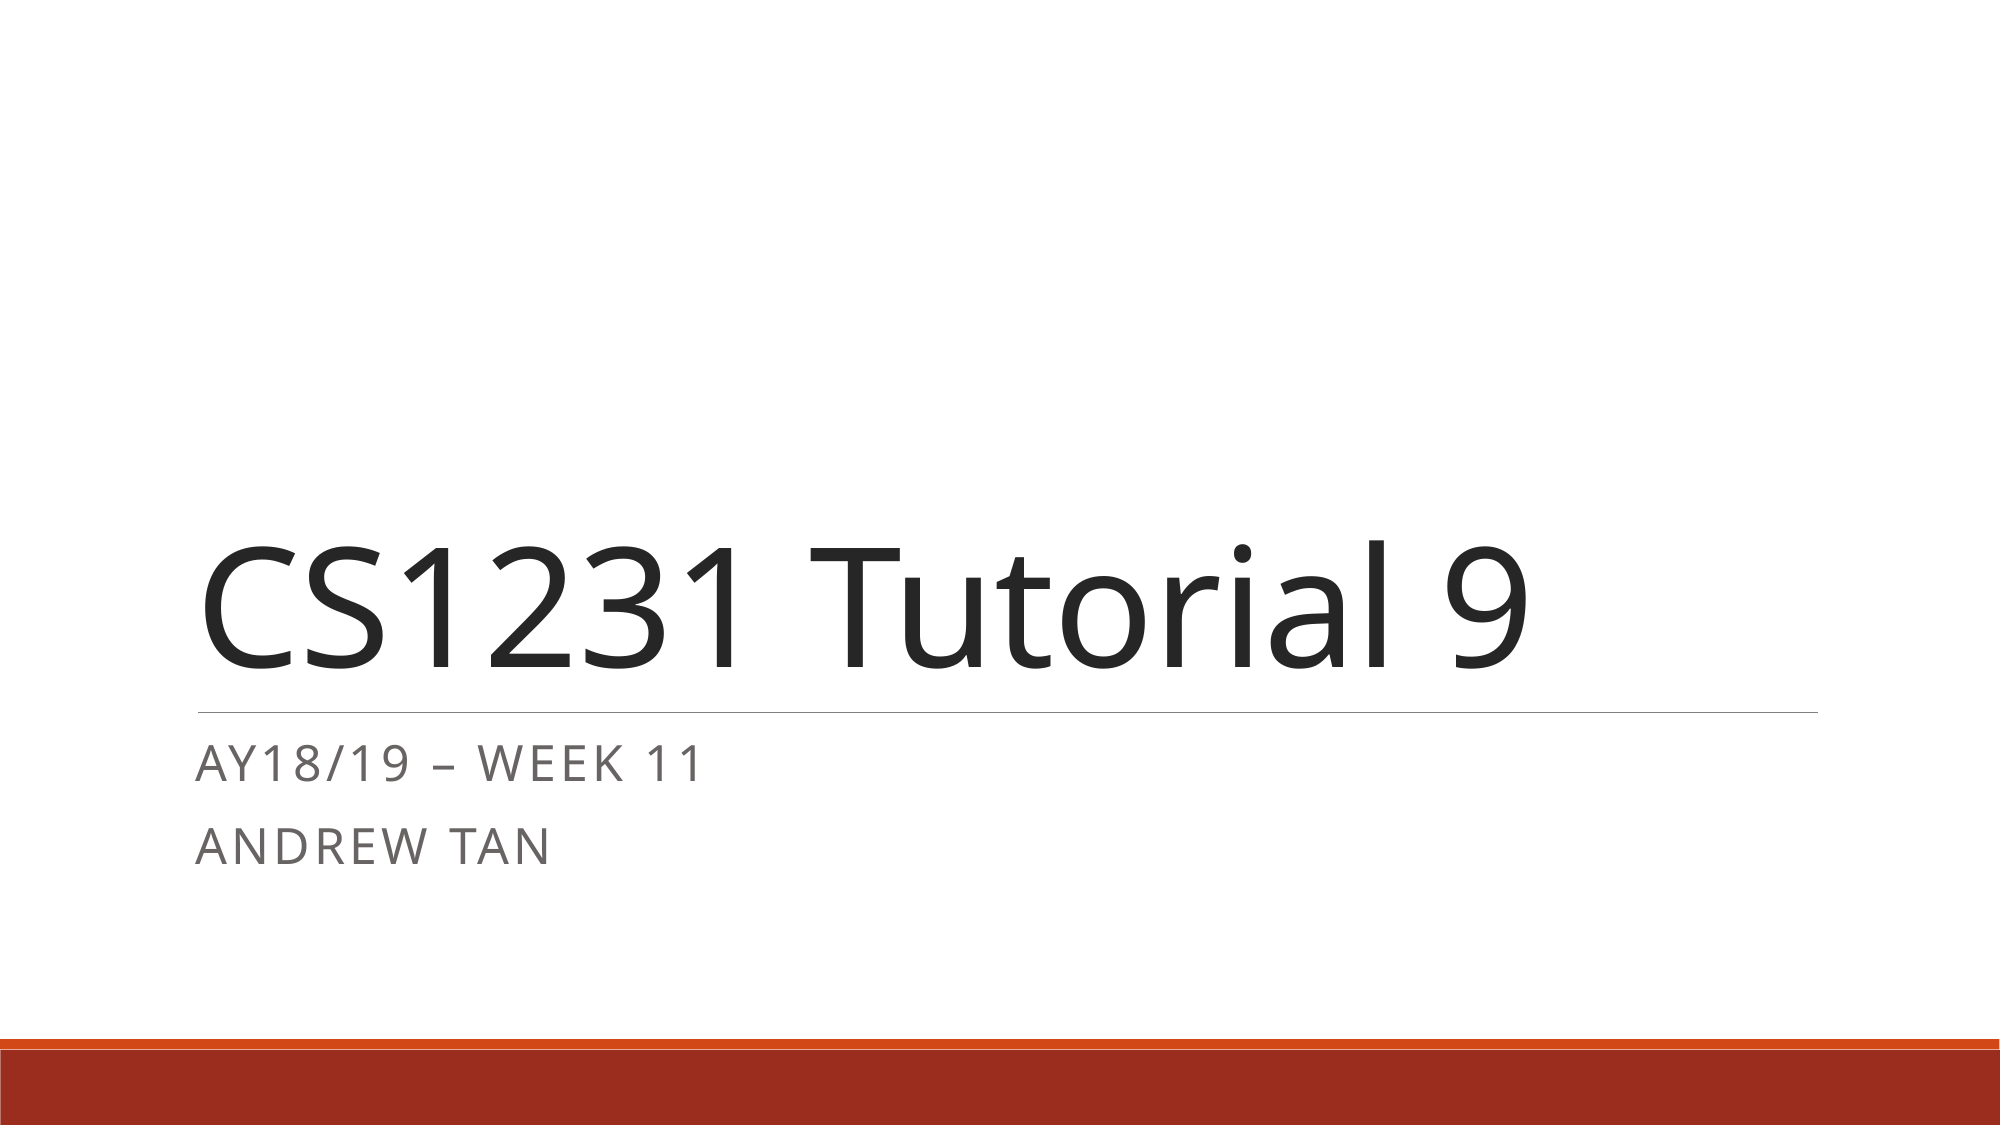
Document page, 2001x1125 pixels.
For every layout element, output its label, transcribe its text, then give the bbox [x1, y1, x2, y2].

title CS1231 Tutorial 9 [180, 124, 1830, 710]
subtitle AY18/19 – WEEK 11 Andrew Tan [180, 730, 1831, 919]
